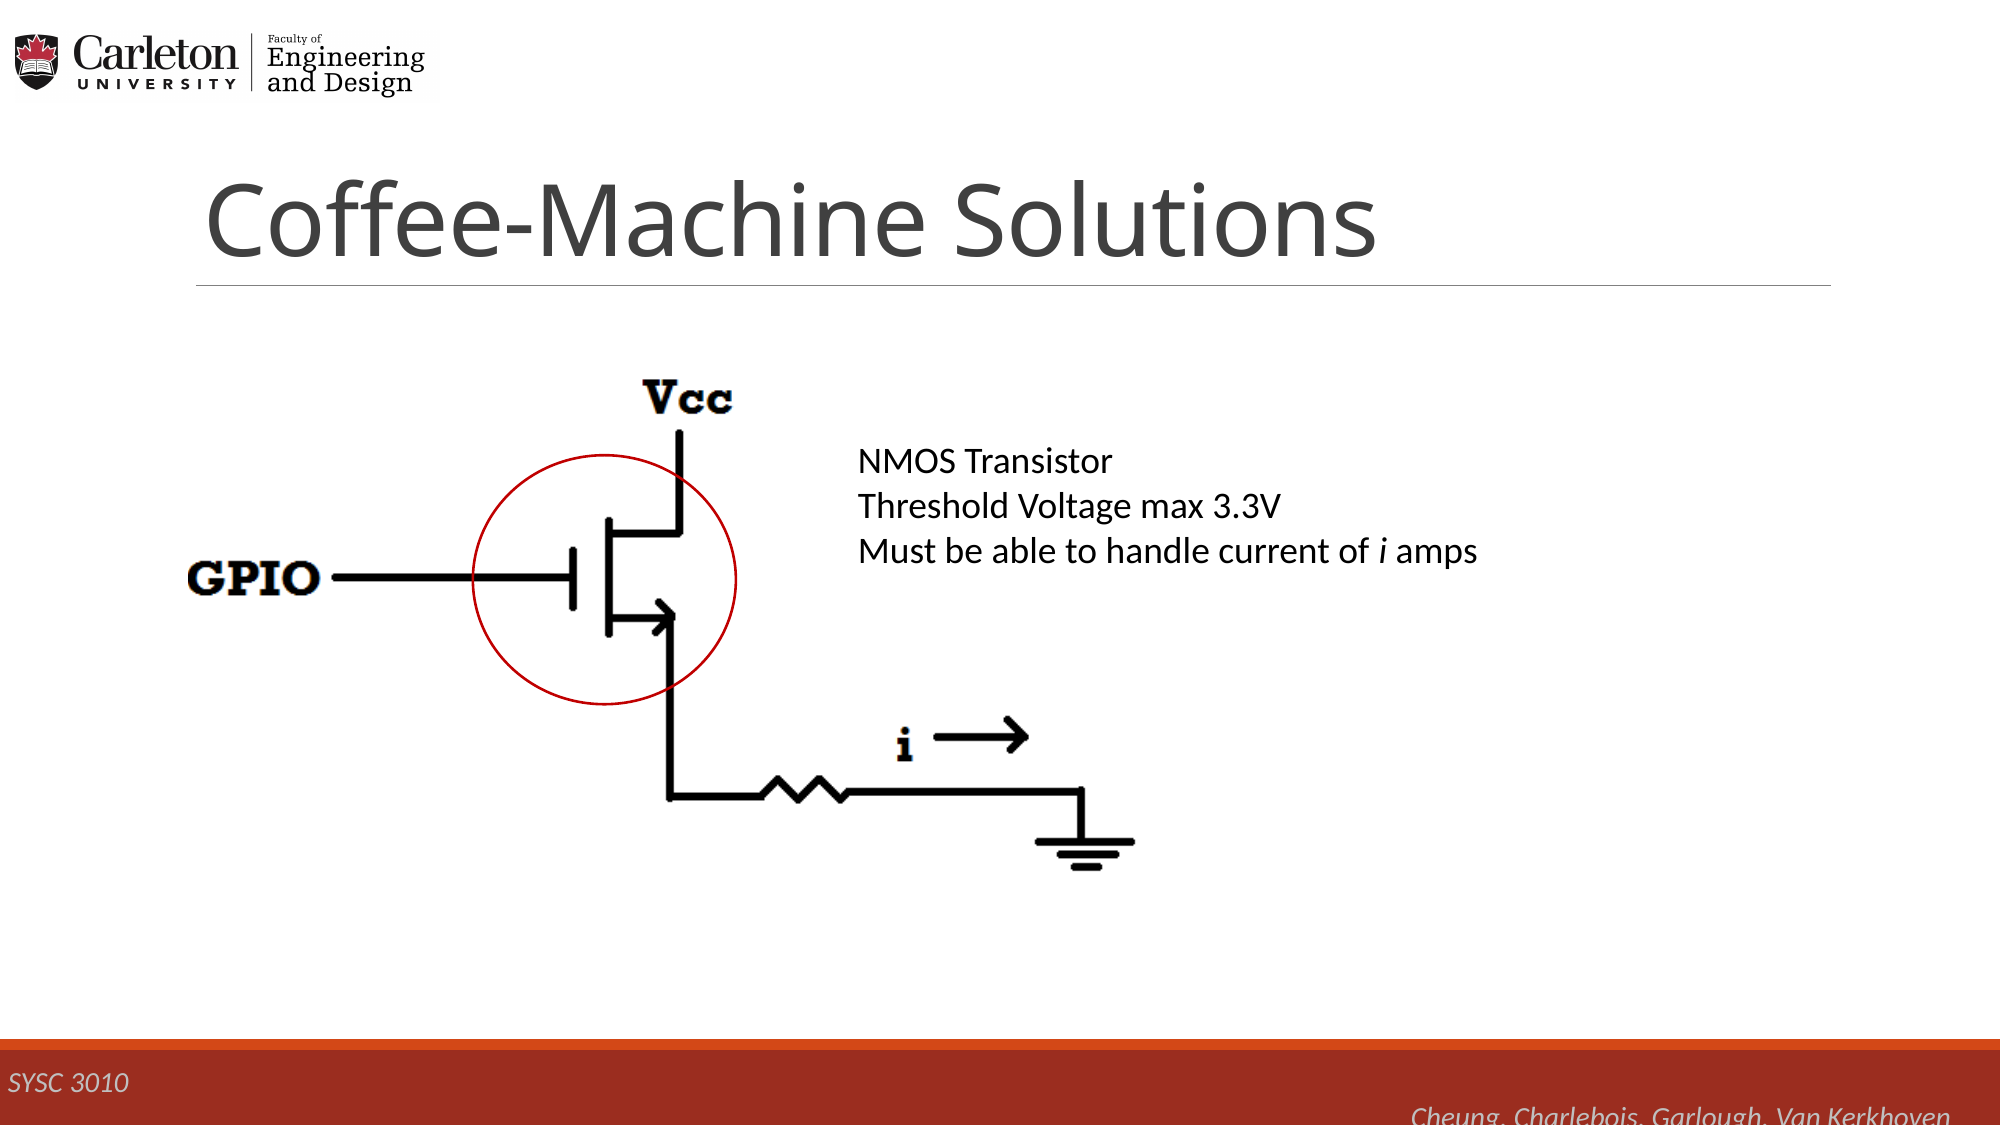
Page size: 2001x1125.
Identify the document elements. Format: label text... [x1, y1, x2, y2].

text_box SYSC 3010 Cheung, Charlebois, Garlough, Van Kerkhoven [0, 1056, 1967, 1125]
text_box NMOS Transistor Threshold Voltage max 3.3V Must be able to handle current of i amps [1164, 428, 1575, 578]
title Coffee-Machine Solutions [188, 46, 1839, 285]
picture [14, 29, 440, 104]
picture [187, 364, 1155, 977]
